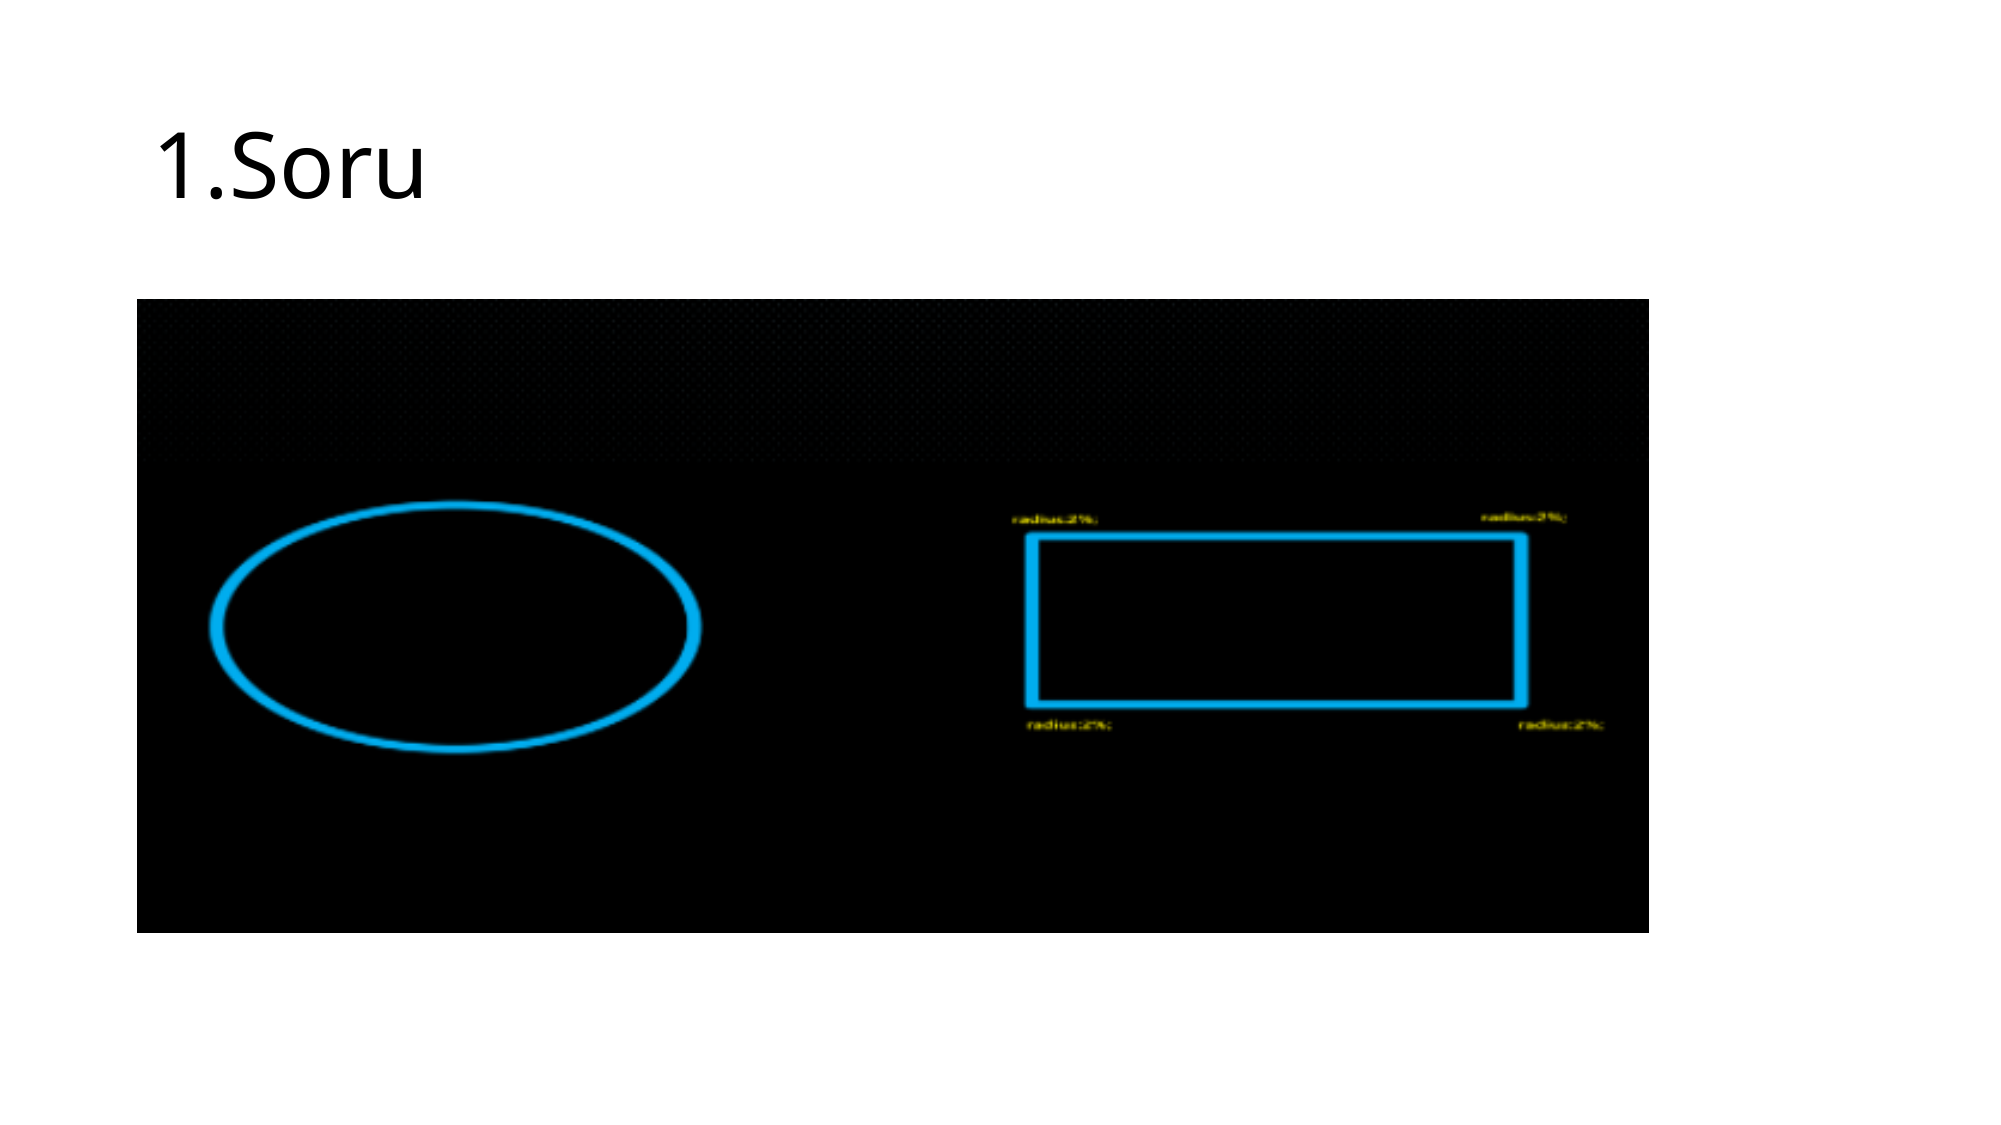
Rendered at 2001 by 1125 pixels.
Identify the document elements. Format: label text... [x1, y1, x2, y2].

title 1.Soru [137, 59, 1863, 278]
picture [137, 299, 1649, 933]
